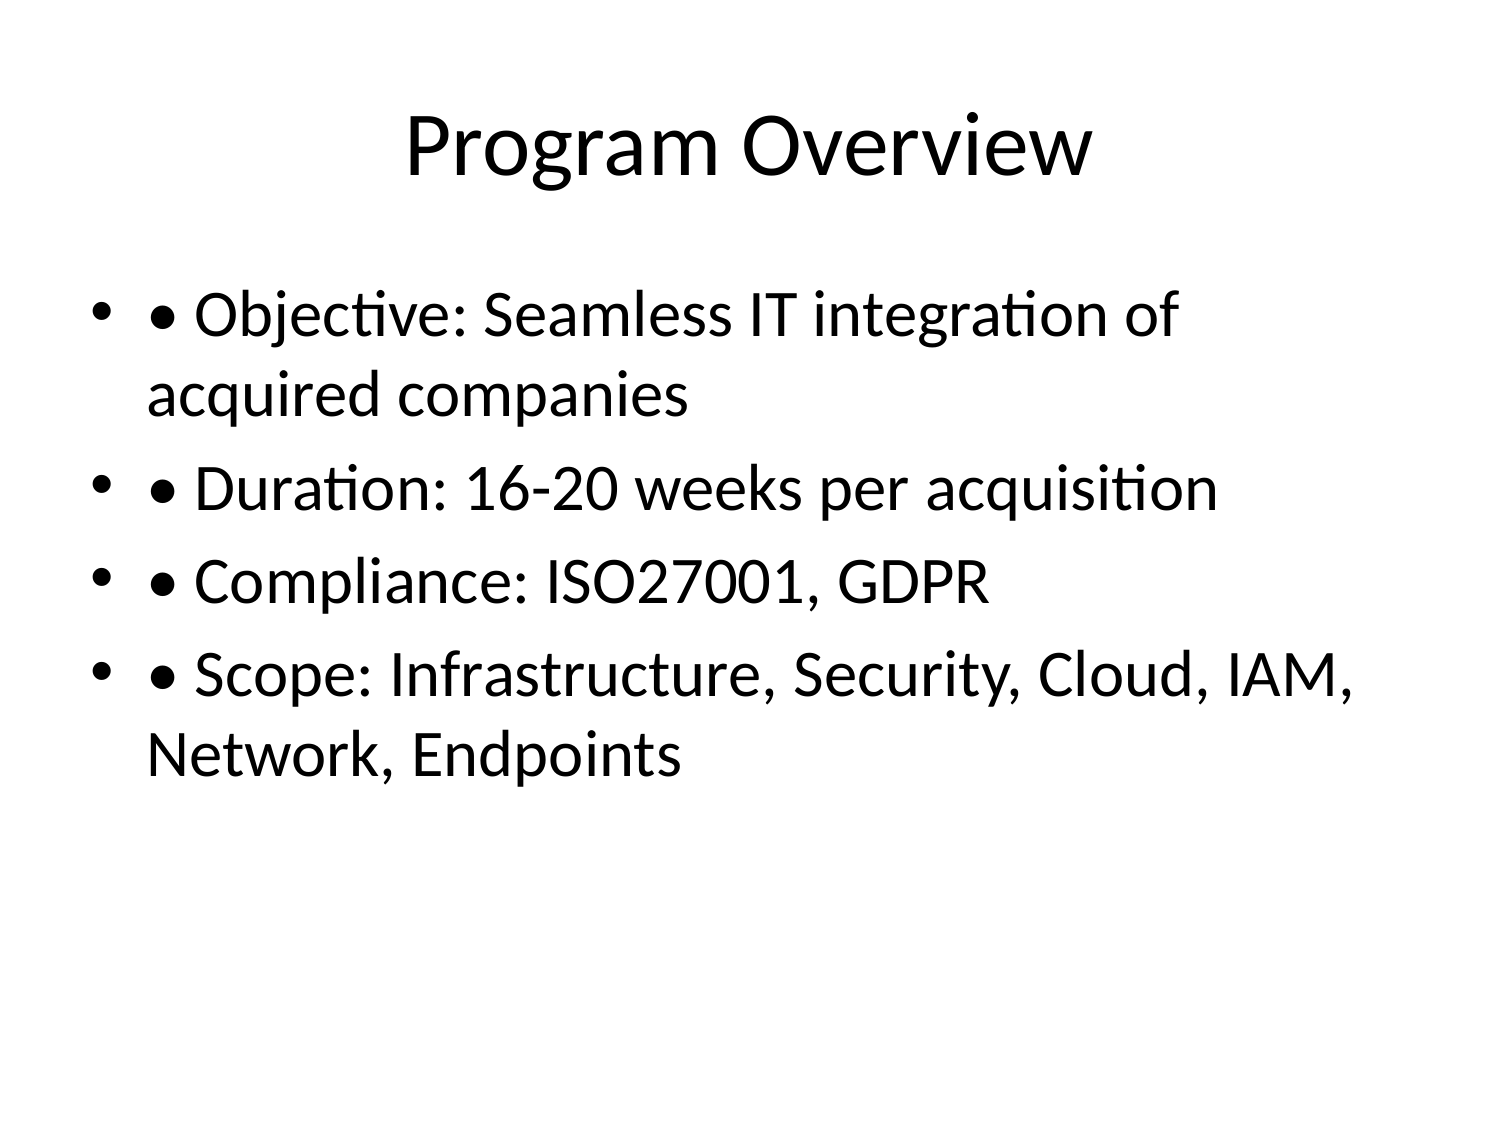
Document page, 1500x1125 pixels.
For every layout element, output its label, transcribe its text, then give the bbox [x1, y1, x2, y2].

list • Objective: Seamless IT integration of acquired companies • Duration: 16-20 weeks per acquisition • Compliance: ISO27001, GDPR • Scope: Infrastructure, Security, Cloud, IAM, Network, Endpoints [75, 262, 1425, 1005]
title Program Overview [75, 45, 1425, 233]
